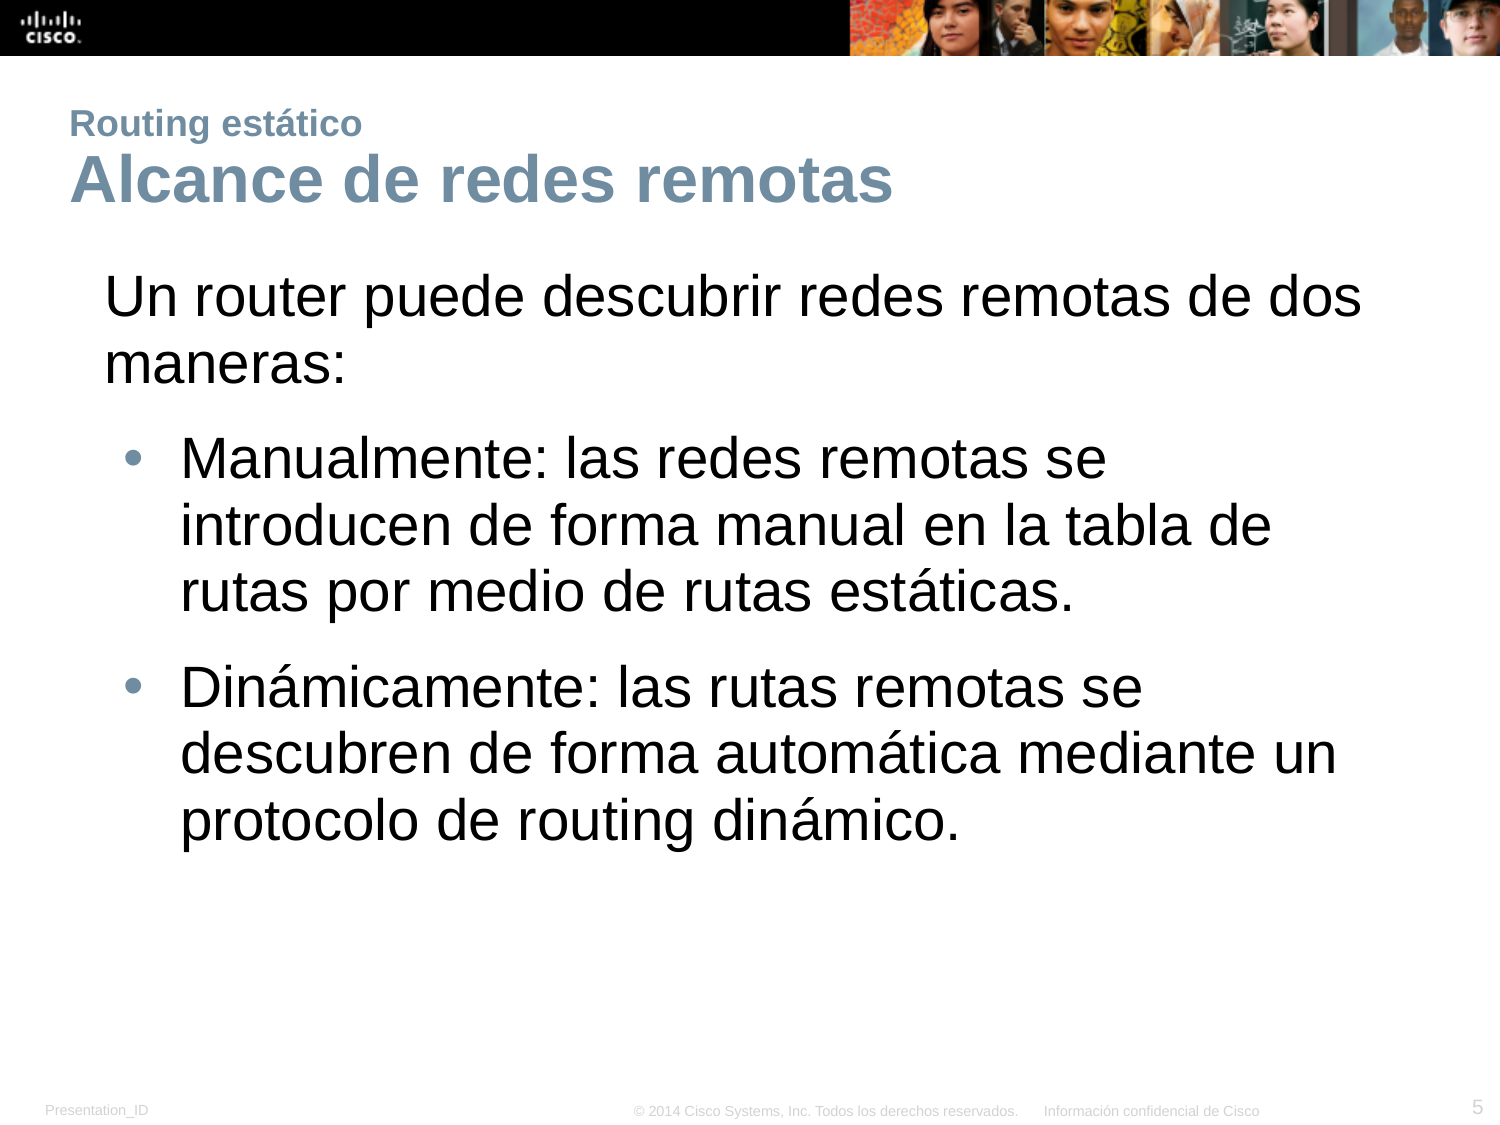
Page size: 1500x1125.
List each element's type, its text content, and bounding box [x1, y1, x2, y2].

list Un router puede descubrir redes remotas de dos maneras: Manualmente: las redes remotas se introducen de forma manual en la tabla de rutas por medio de rutas estáticas. Dinámicamente: las rutas remotas se descubren de forma automática mediante un protocolo de routing dinámico. [90, 256, 1394, 977]
title Routing estático Alcance de redes remotas [55, 80, 1444, 224]
picture [0, 0, 1500, 56]
